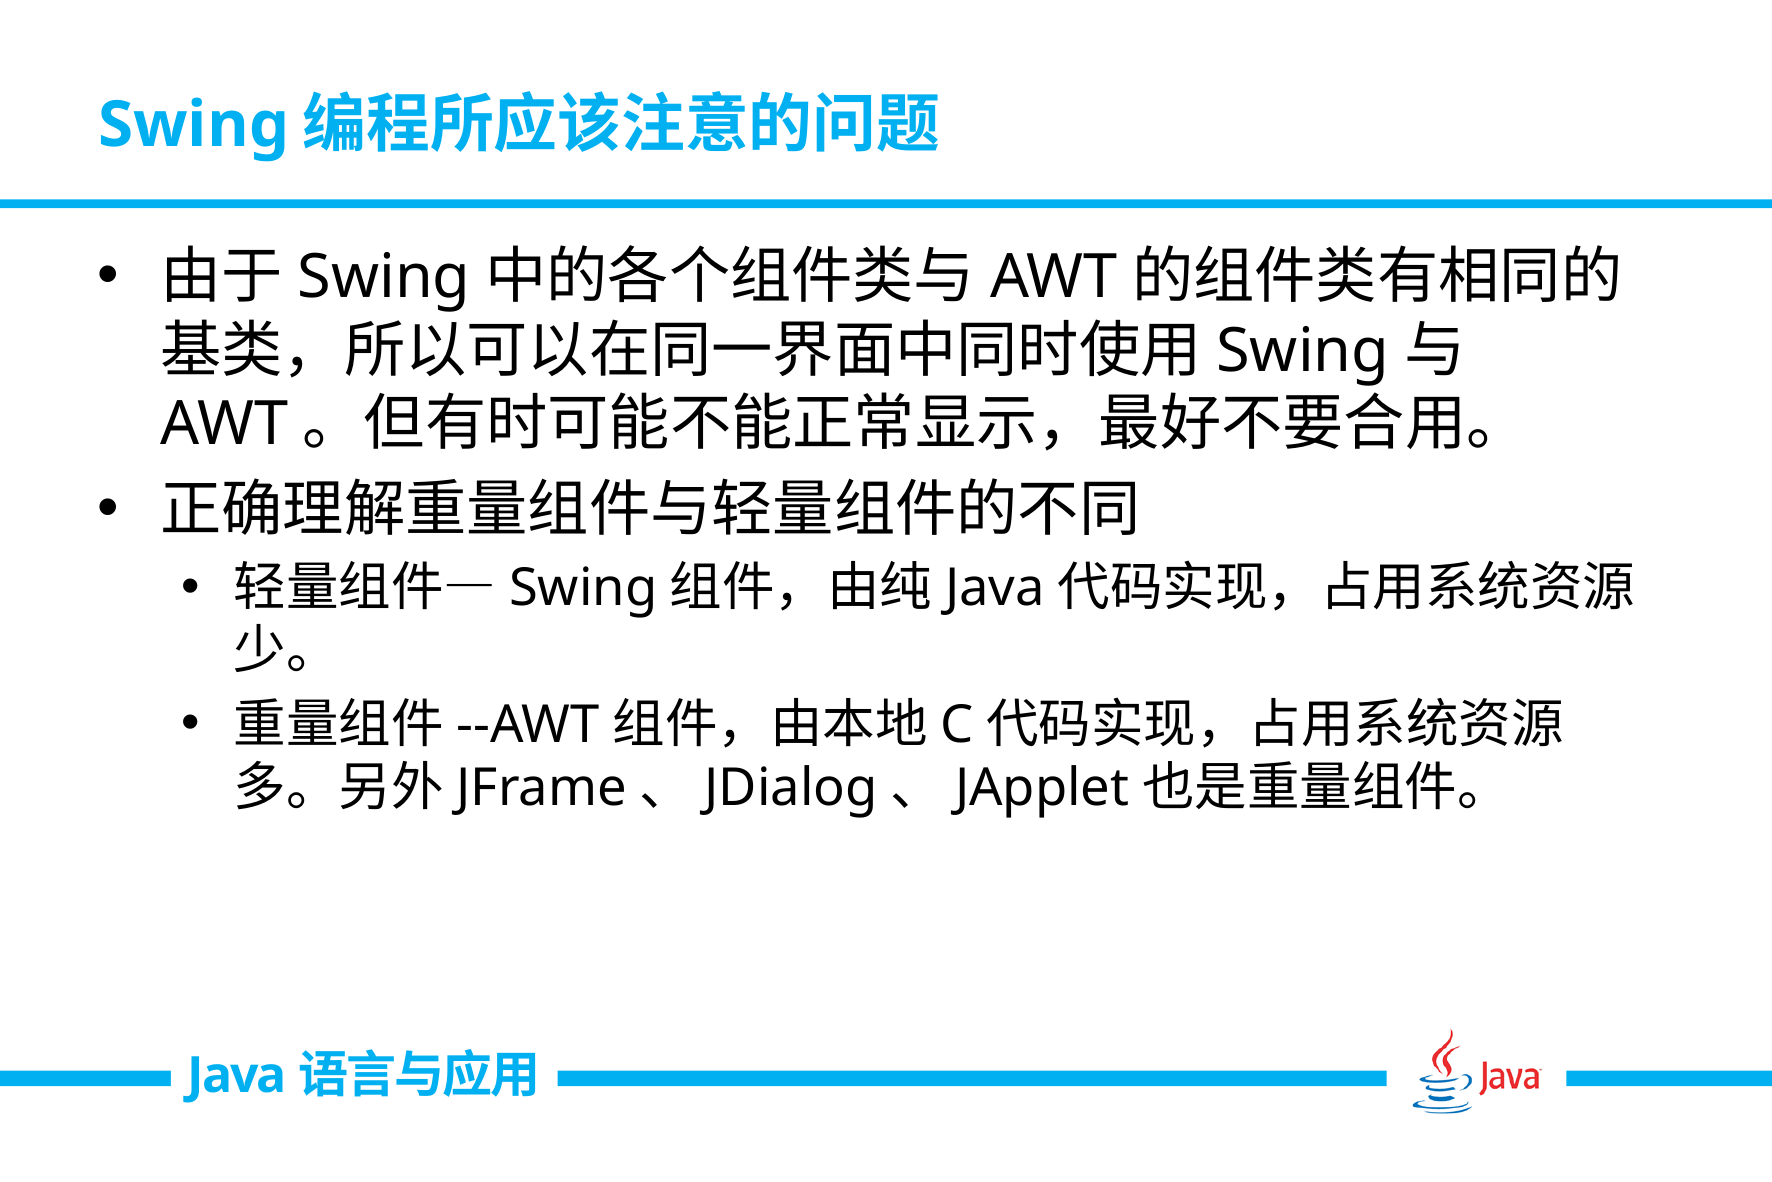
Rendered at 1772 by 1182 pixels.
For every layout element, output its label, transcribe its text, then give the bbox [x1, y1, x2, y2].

title Swing编程所应该注意的问题 [80, 73, 1677, 168]
picture [1386, 1019, 1567, 1117]
list 由于Swing中的各个组件类与AWT的组件类有相同的基类，所以可以在同一界面中同时使用Swing与AWT。但有时可能不能正常显示，最好不要合用。 正确理解重量组件与轻量组件的不同 轻量组件—Swing组件，由纯Java代码实现，占用系统资源少。 重量组件--AWT组件，由本地C代码实现，占用系统资源多。另外JFrame、JDialog、JApplet也是重量组件。 [80, 228, 1677, 1009]
